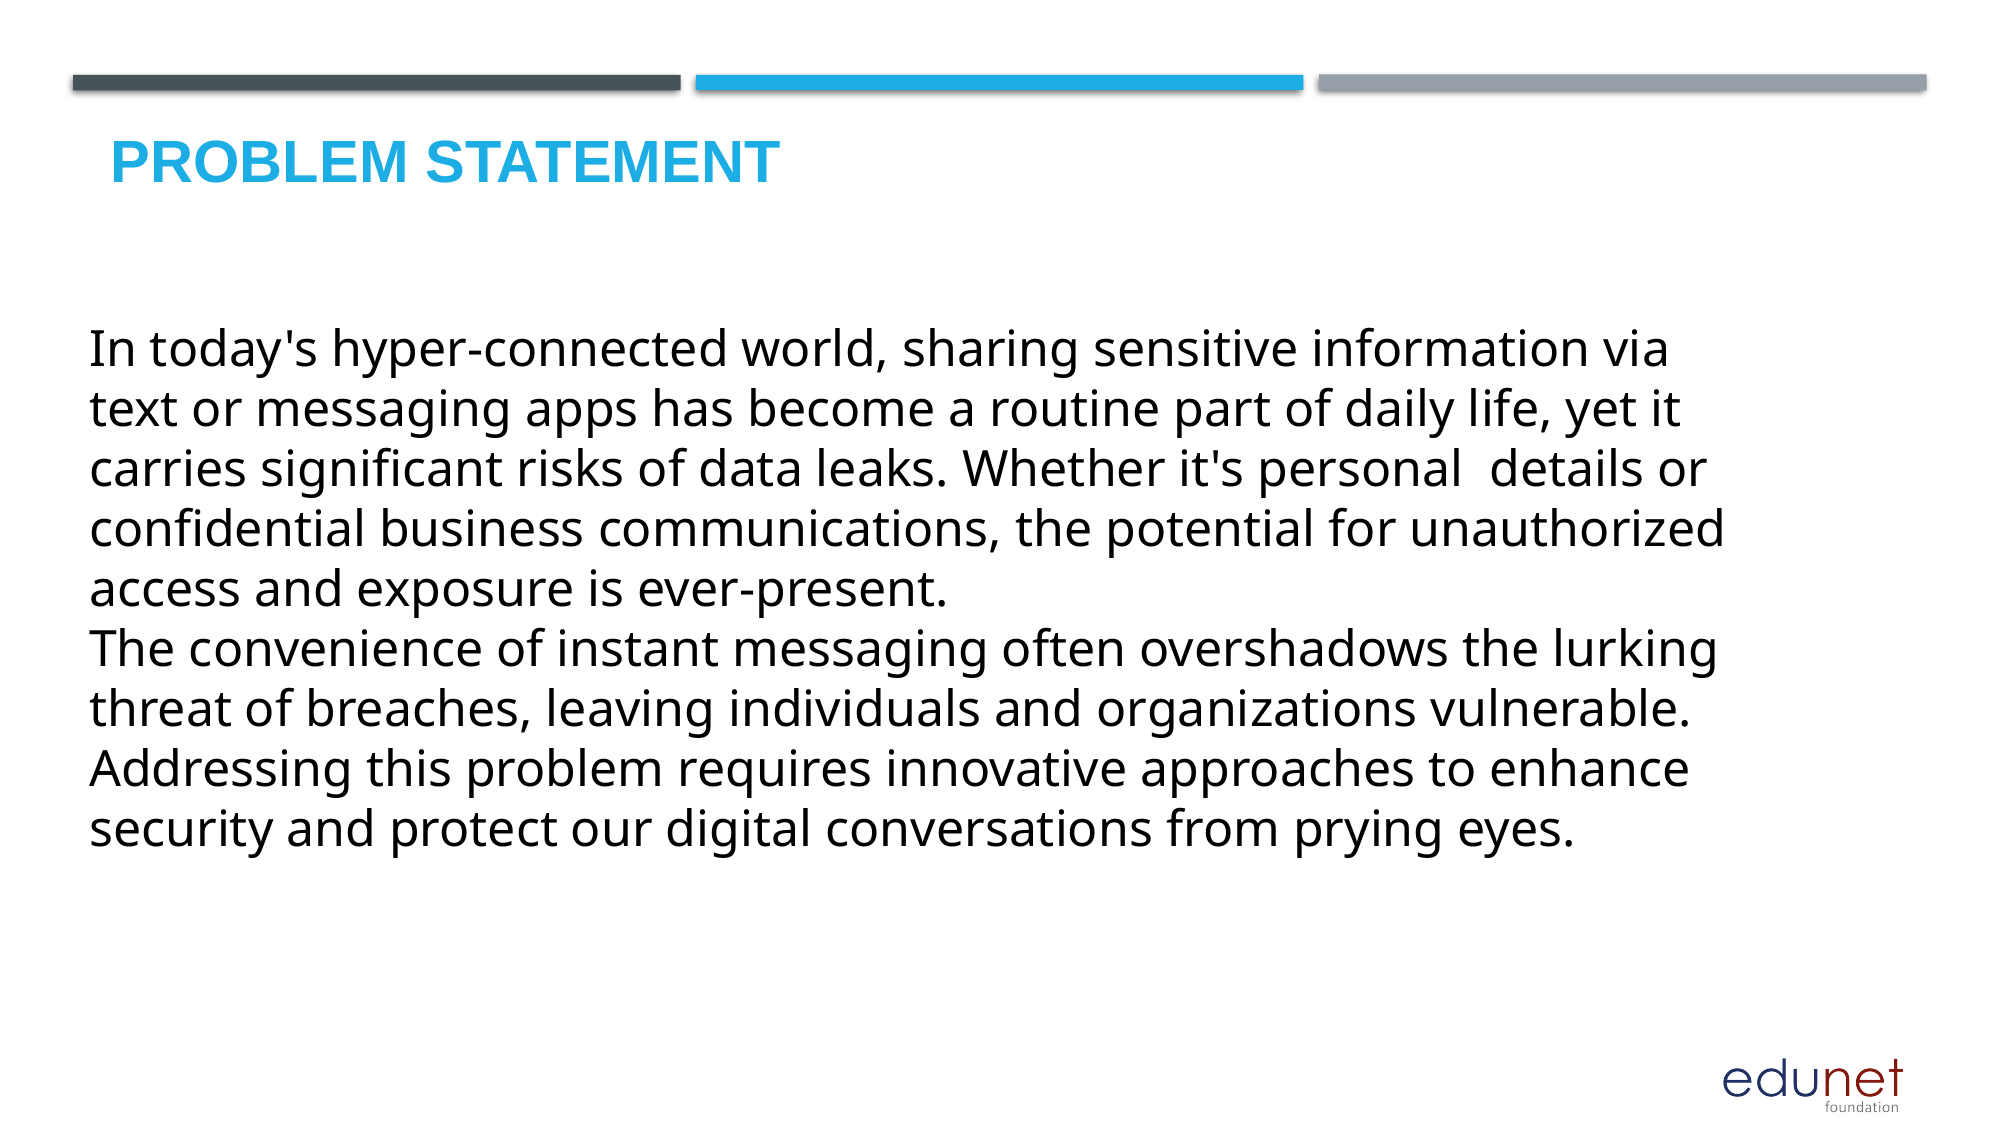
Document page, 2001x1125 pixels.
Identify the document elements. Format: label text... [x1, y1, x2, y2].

picture [1719, 1056, 1905, 1116]
title Problem Statement [95, 115, 1905, 203]
list In today's hyper-connected world, sharing sensitive information via text or messaging apps has become a routine part of daily life, yet it carries significant risks of data leaks. Whether it's personal details or confidential business communications, the potential for unauthorized access and exposure is ever-present. The convenience of instant messaging often overshadows the lurking threat of breaches, leaving individuals and organizations vulnerable. Addressing this problem requires innovative approaches to enhance security and protect our digital conversations from prying eyes. [74, 260, 1760, 913]
